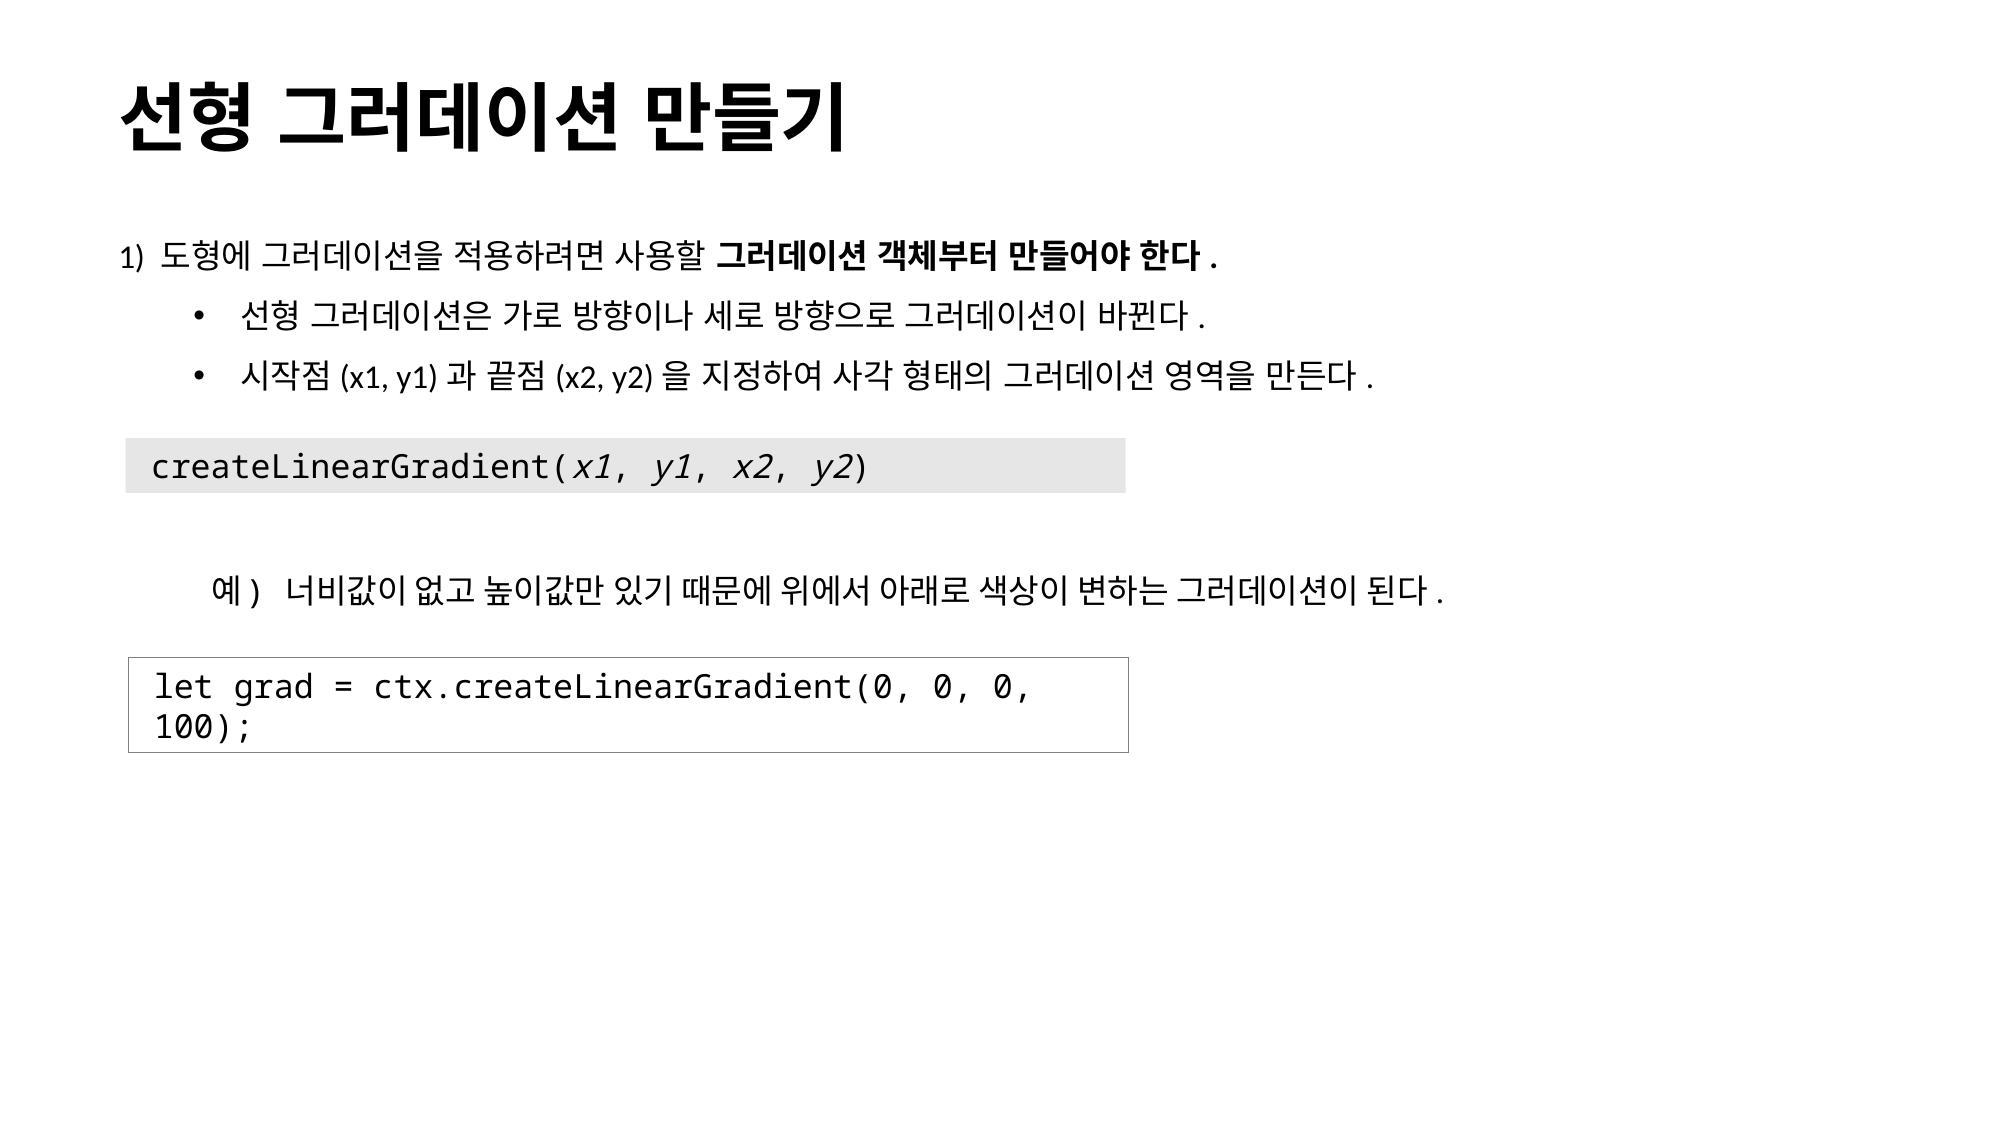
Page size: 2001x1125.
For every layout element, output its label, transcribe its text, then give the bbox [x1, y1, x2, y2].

title 선형 그러데이션 만들기 [103, 52, 1566, 191]
text_box 예) 너비값이 없고 높이값만 있기 때문에 위에서 아래로 색상이 변하는 그러데이션이 된다. [196, 562, 1460, 618]
text_box createLinearGradient(x1, y1, x2, y2) [125, 438, 1126, 493]
text_box 1) 도형에 그러데이션을 적용하려면 사용할 그러데이션 객체부터 만들어야 한다. 선형 그러데이션은 가로 방향이나 세로 방향으로 그러데이션이 바뀐다. 시작점(x1, y1)과 끝점(x2, y2)을 지정하여 사각 형태의 그러데이션 영역을 만든다. [103, 208, 1724, 403]
text_box let grad = ctx.createLinearGradient(0, 0, 0, 100); [128, 657, 1129, 753]
